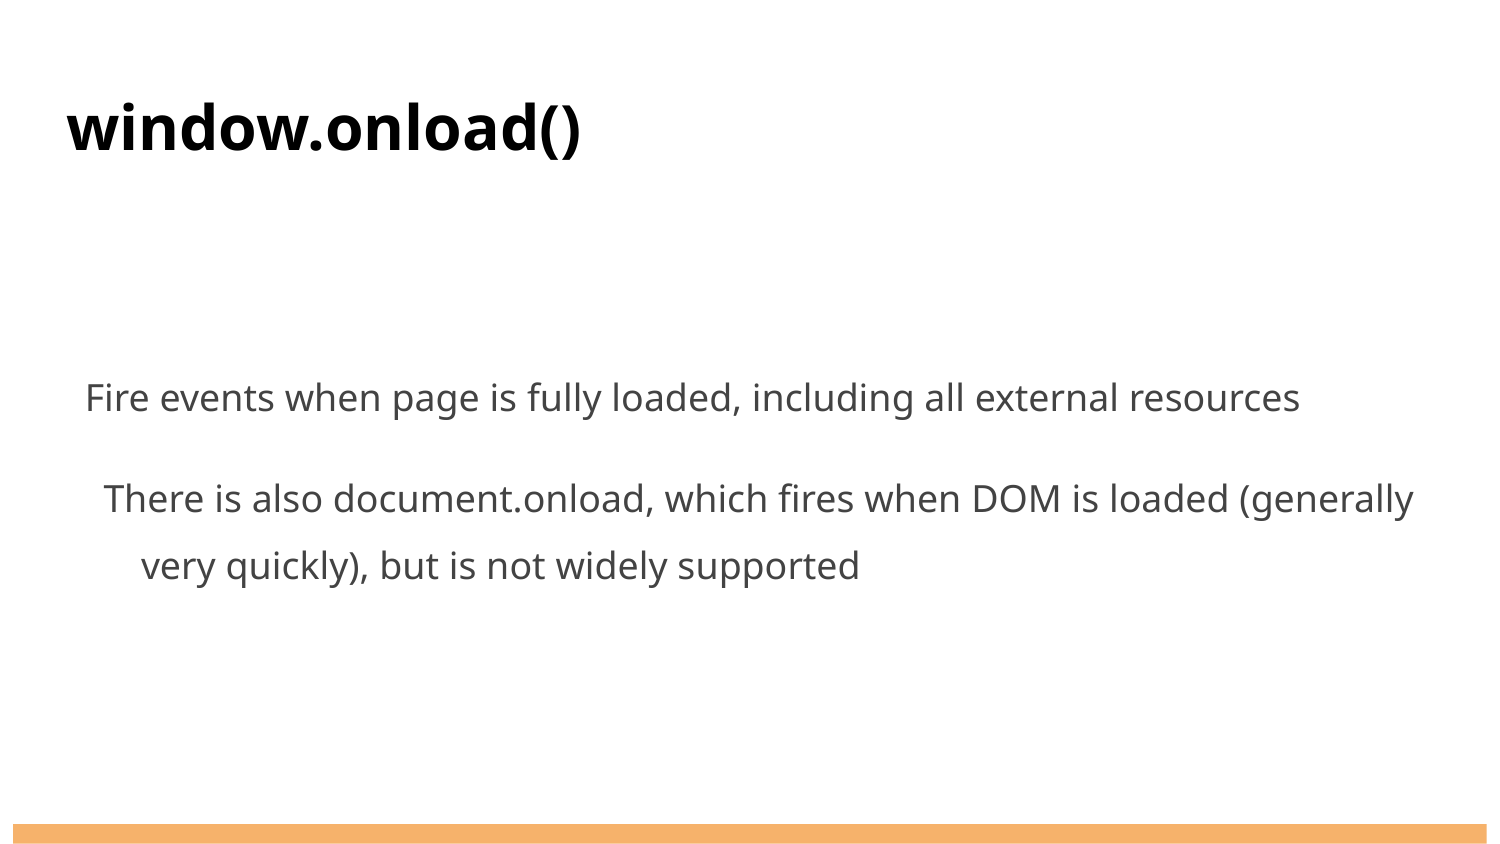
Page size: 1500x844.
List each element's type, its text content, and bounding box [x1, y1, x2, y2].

title window.onload() [51, 72, 1449, 176]
list Fire events when page is fully loaded, including all external resources There is also document.onload, which fires when DOM is loaded (generally very quickly), but is not widely supported [51, 189, 1449, 750]
